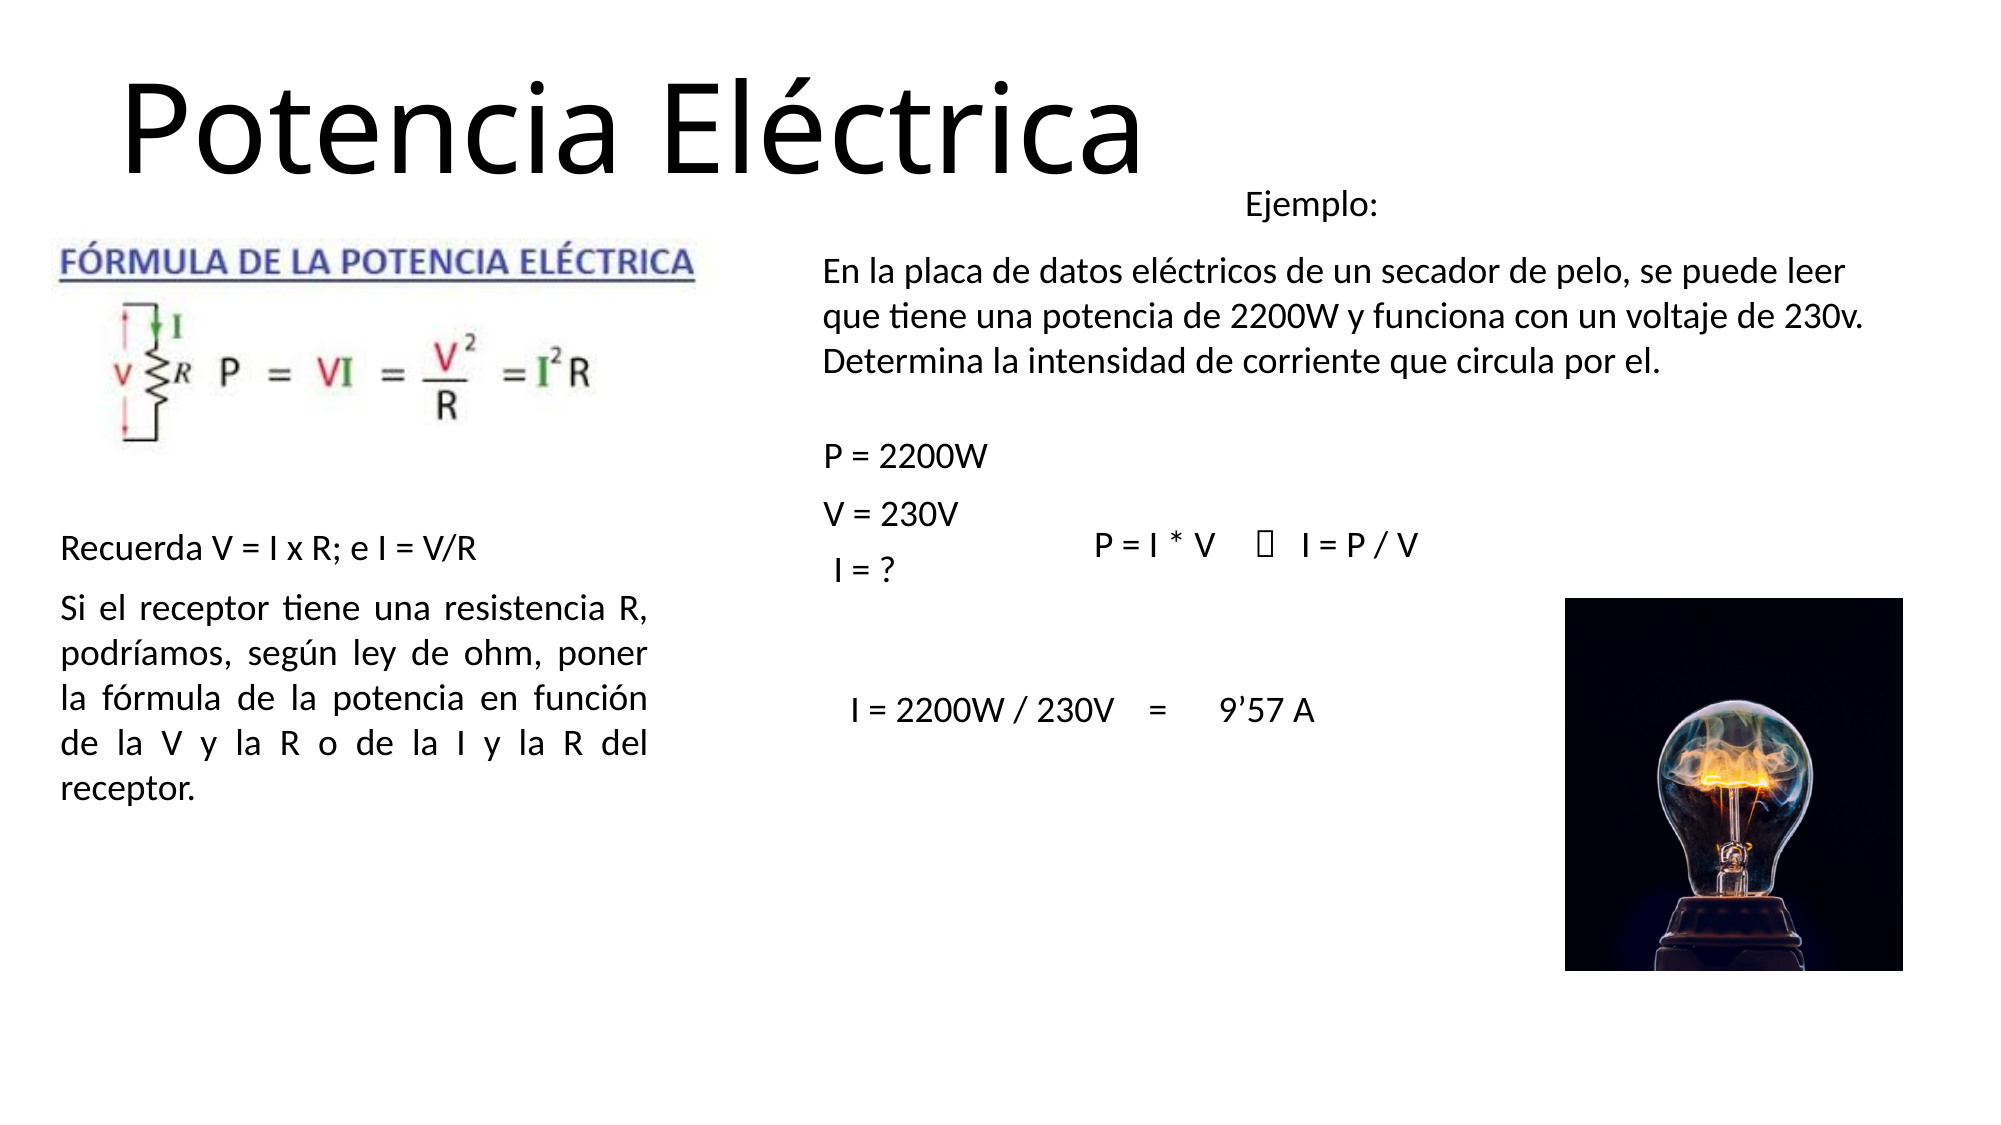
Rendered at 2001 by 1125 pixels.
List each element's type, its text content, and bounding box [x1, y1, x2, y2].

title Potencia Eléctrica [0, 44, 1344, 209]
text_box P = I * V [1079, 512, 1231, 573]
text_box Ejemplo: [1230, 171, 1394, 232]
picture [1565, 598, 1903, 971]
text_box V = 230V [808, 482, 974, 542]
text_box I = 2200W / 230V = 9’57 A [835, 677, 1330, 737]
text_box I = P / V [1286, 512, 1434, 573]
text_box I = ? [818, 537, 912, 598]
text_box En la placa de datos eléctricos de un secador de pelo, se puede leer que tiene una potencia de 2200W y funciona con un voltaje de 230v. Determina la intensidad de corriente que circula por el. [807, 238, 1880, 389]
text_box  [1239, 512, 1286, 573]
text_box P = 2200W [808, 424, 1003, 484]
text_box Si el receptor tiene una resistencia R, podríamos, según ley de ohm, poner la fórmula de la potencia en función de la V y la R o de la I y la R del receptor. [45, 575, 663, 816]
text_box Recuerda V = I x R; e I = V/R [45, 515, 679, 575]
picture [50, 238, 712, 485]
